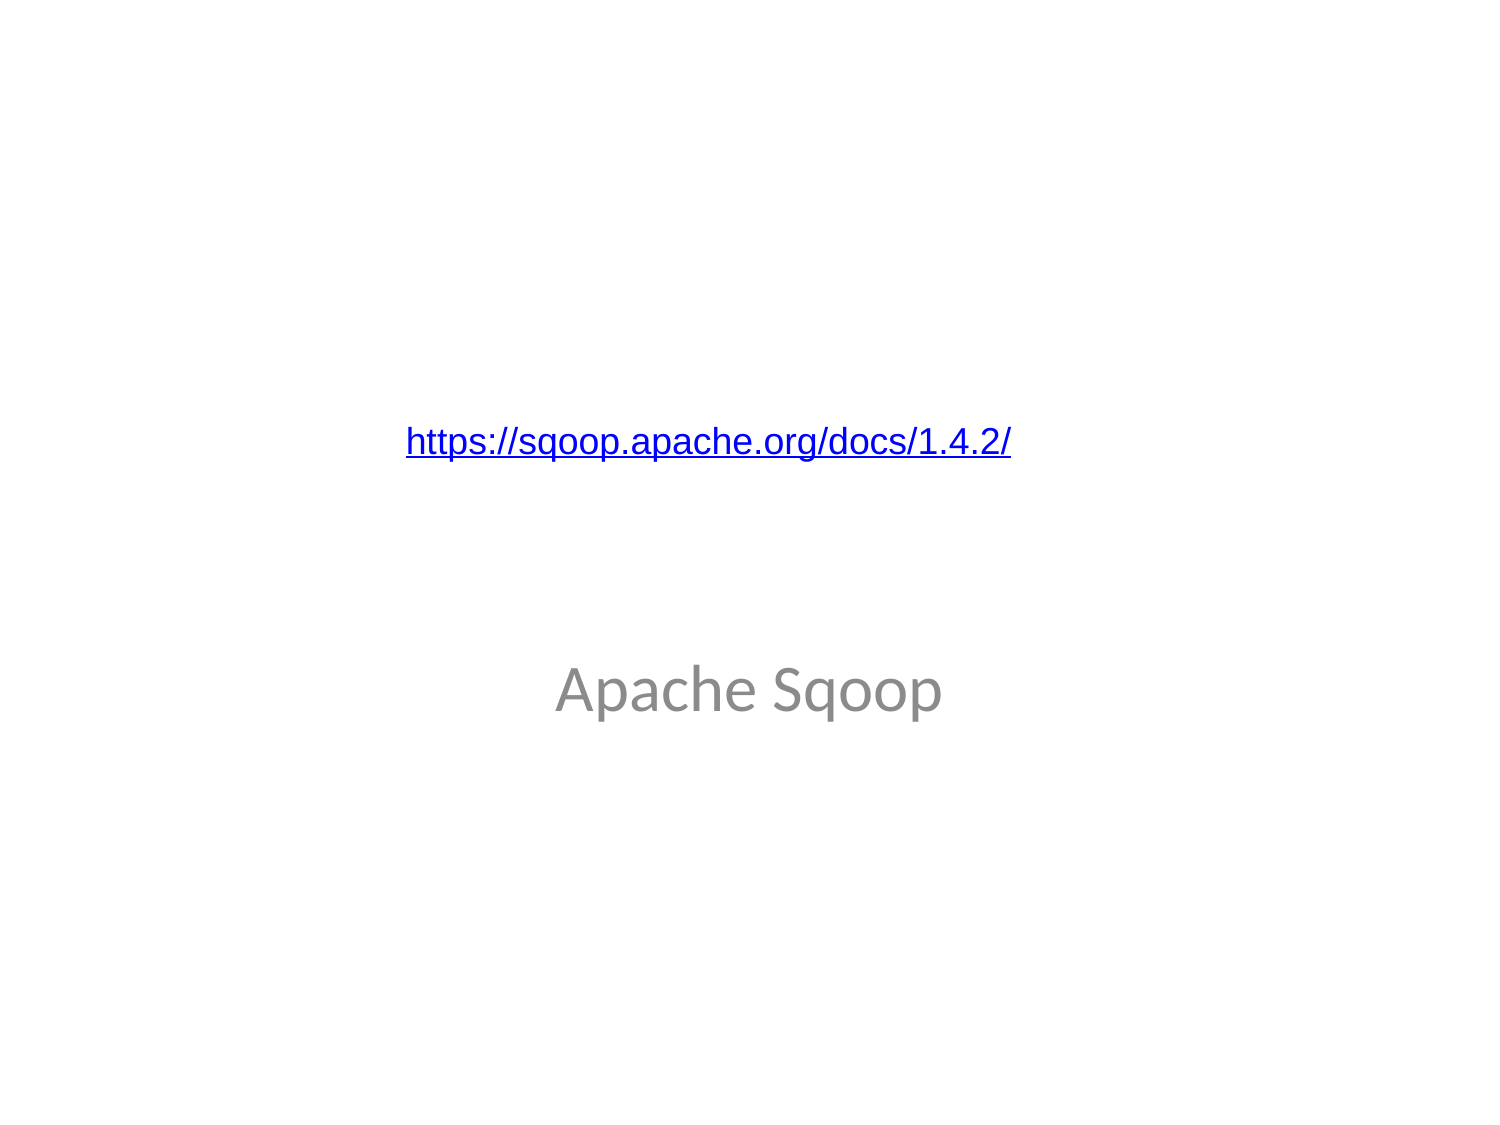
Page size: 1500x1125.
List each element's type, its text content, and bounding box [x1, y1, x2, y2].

text_box Apache Sqoop [224, 637, 1275, 925]
text_box [112, 349, 1388, 591]
text_box https://sqoop.apache.org/docs/1.4.2/ [391, 409, 1027, 470]
